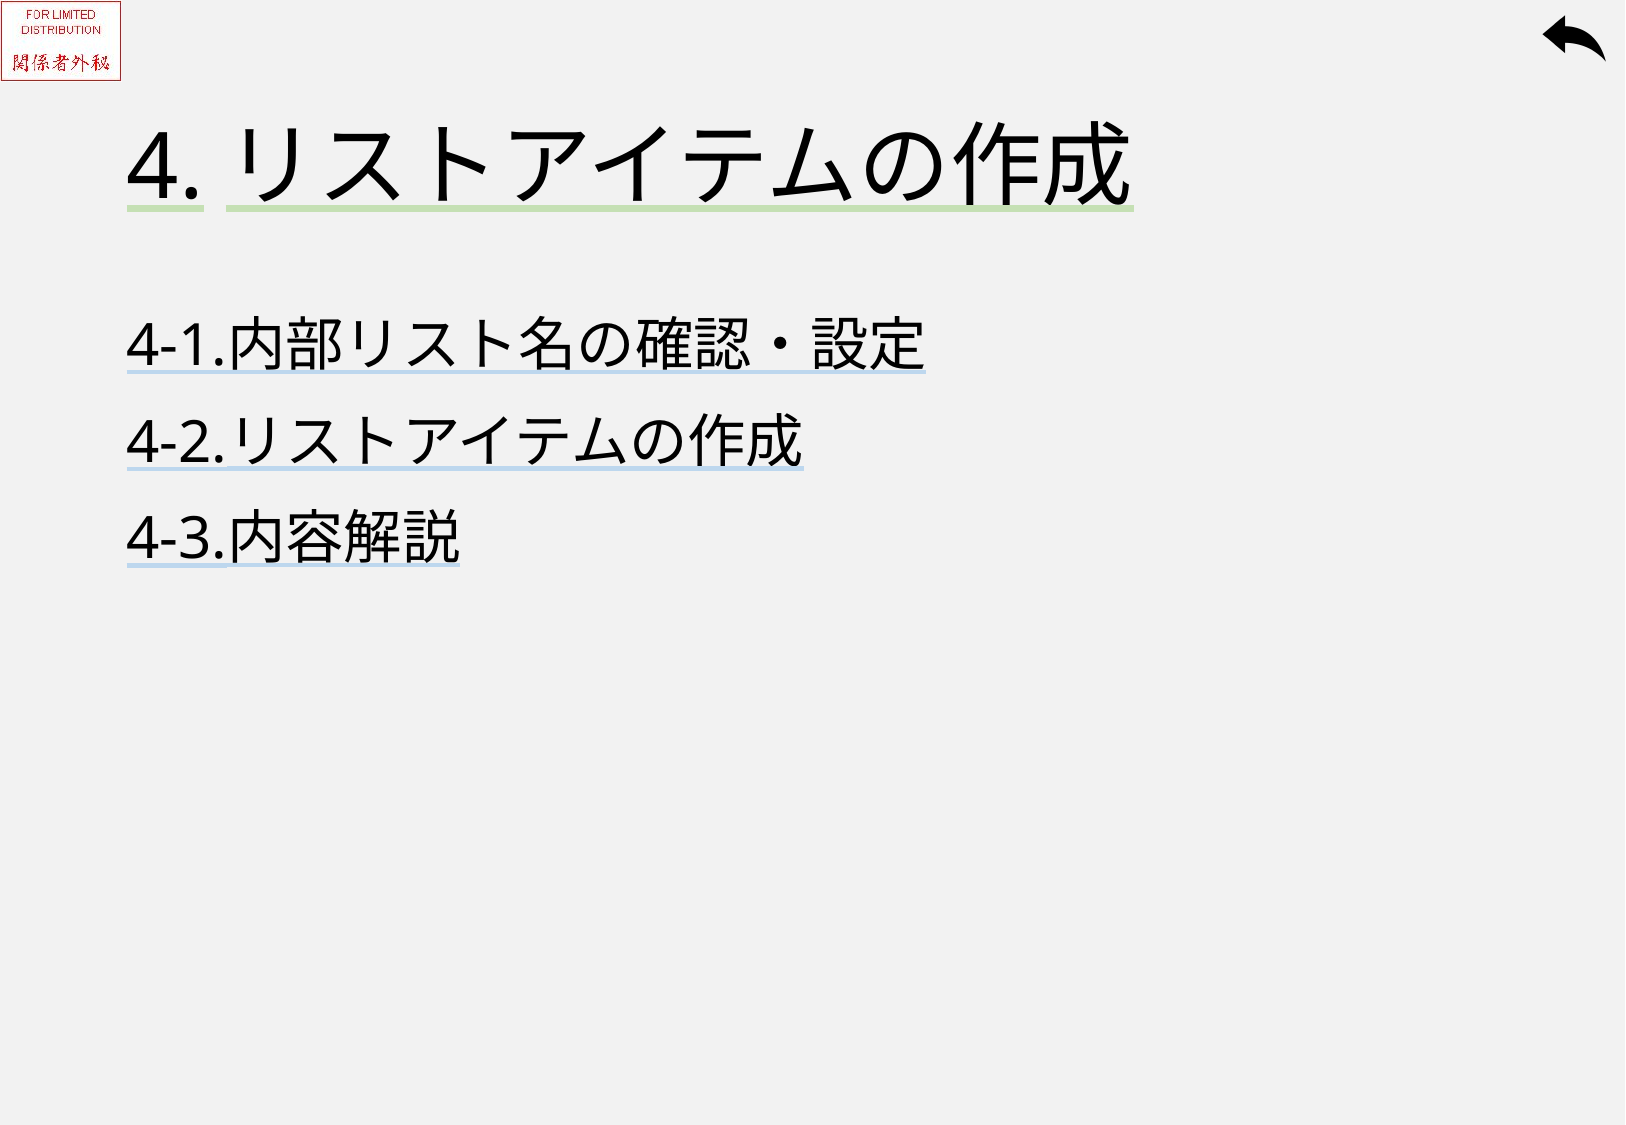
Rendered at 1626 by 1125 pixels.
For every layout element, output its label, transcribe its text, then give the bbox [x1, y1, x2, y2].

picture [1536, 0, 1612, 76]
list 4-1.内部リスト名の確認・設定 4-2.リストアイテムの作成 4-3.内容解説 [111, 299, 1514, 1014]
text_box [0, 0, 122, 82]
title 4.リストアイテムの作成 [111, 59, 1514, 278]
